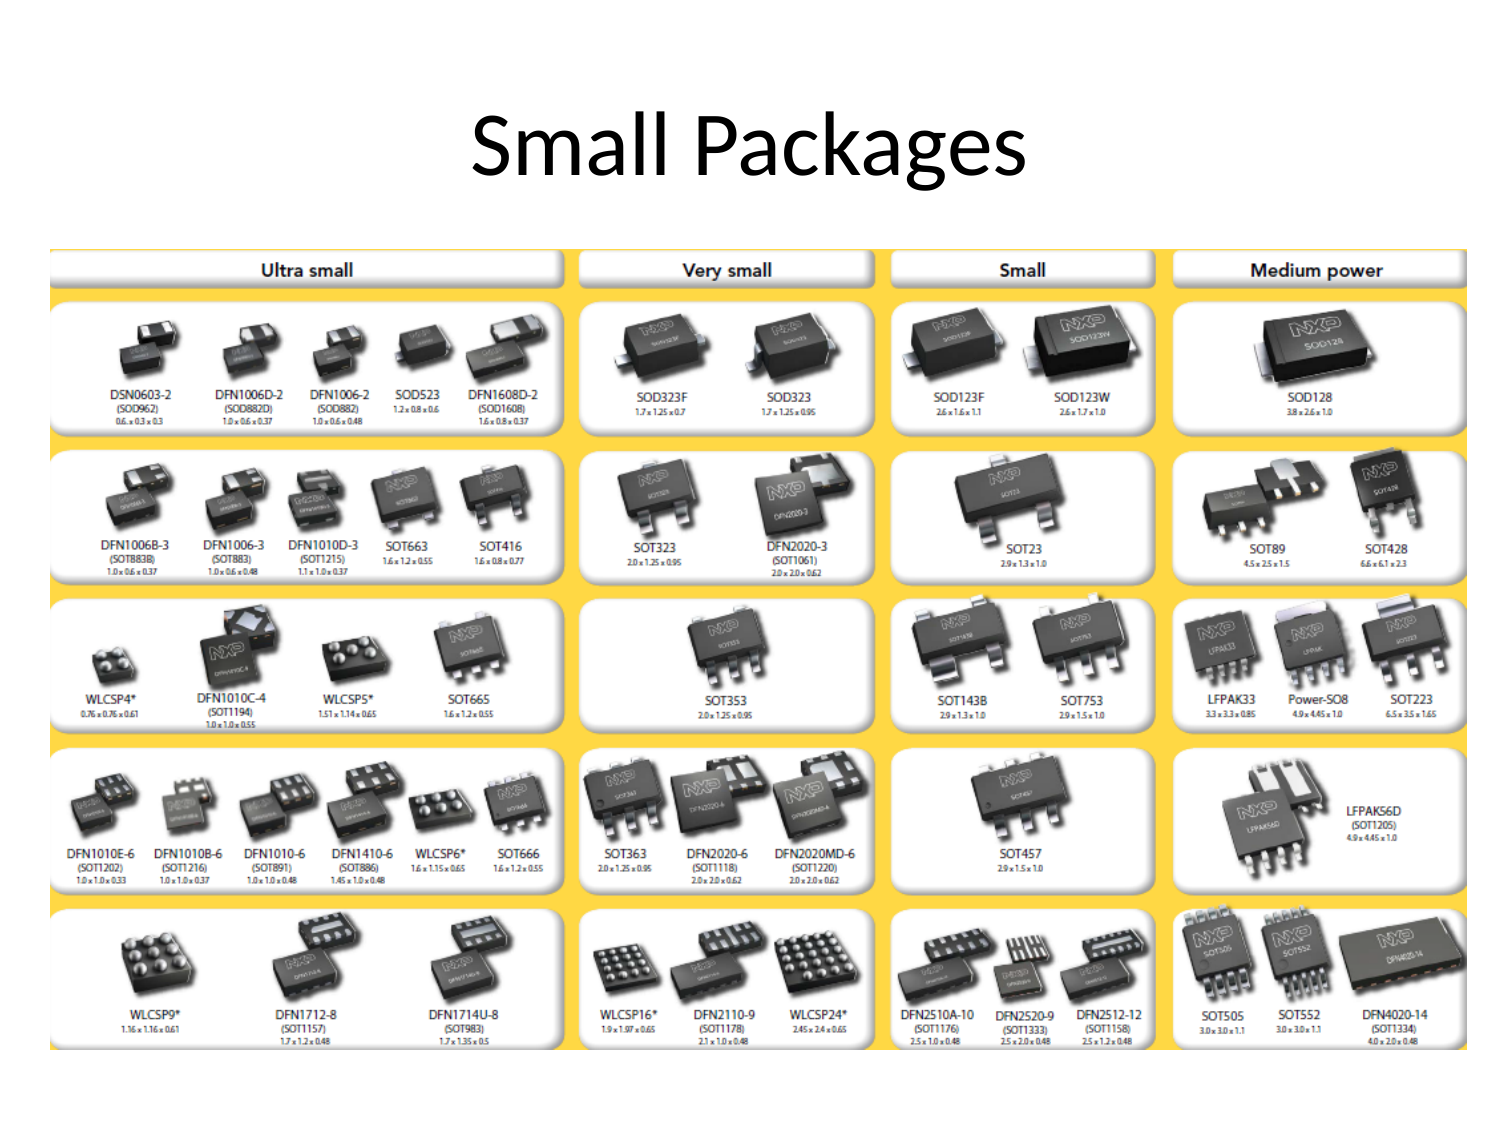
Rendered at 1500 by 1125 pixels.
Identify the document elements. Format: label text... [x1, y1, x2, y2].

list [49, 249, 1467, 1051]
title Small Packages [75, 45, 1425, 233]
